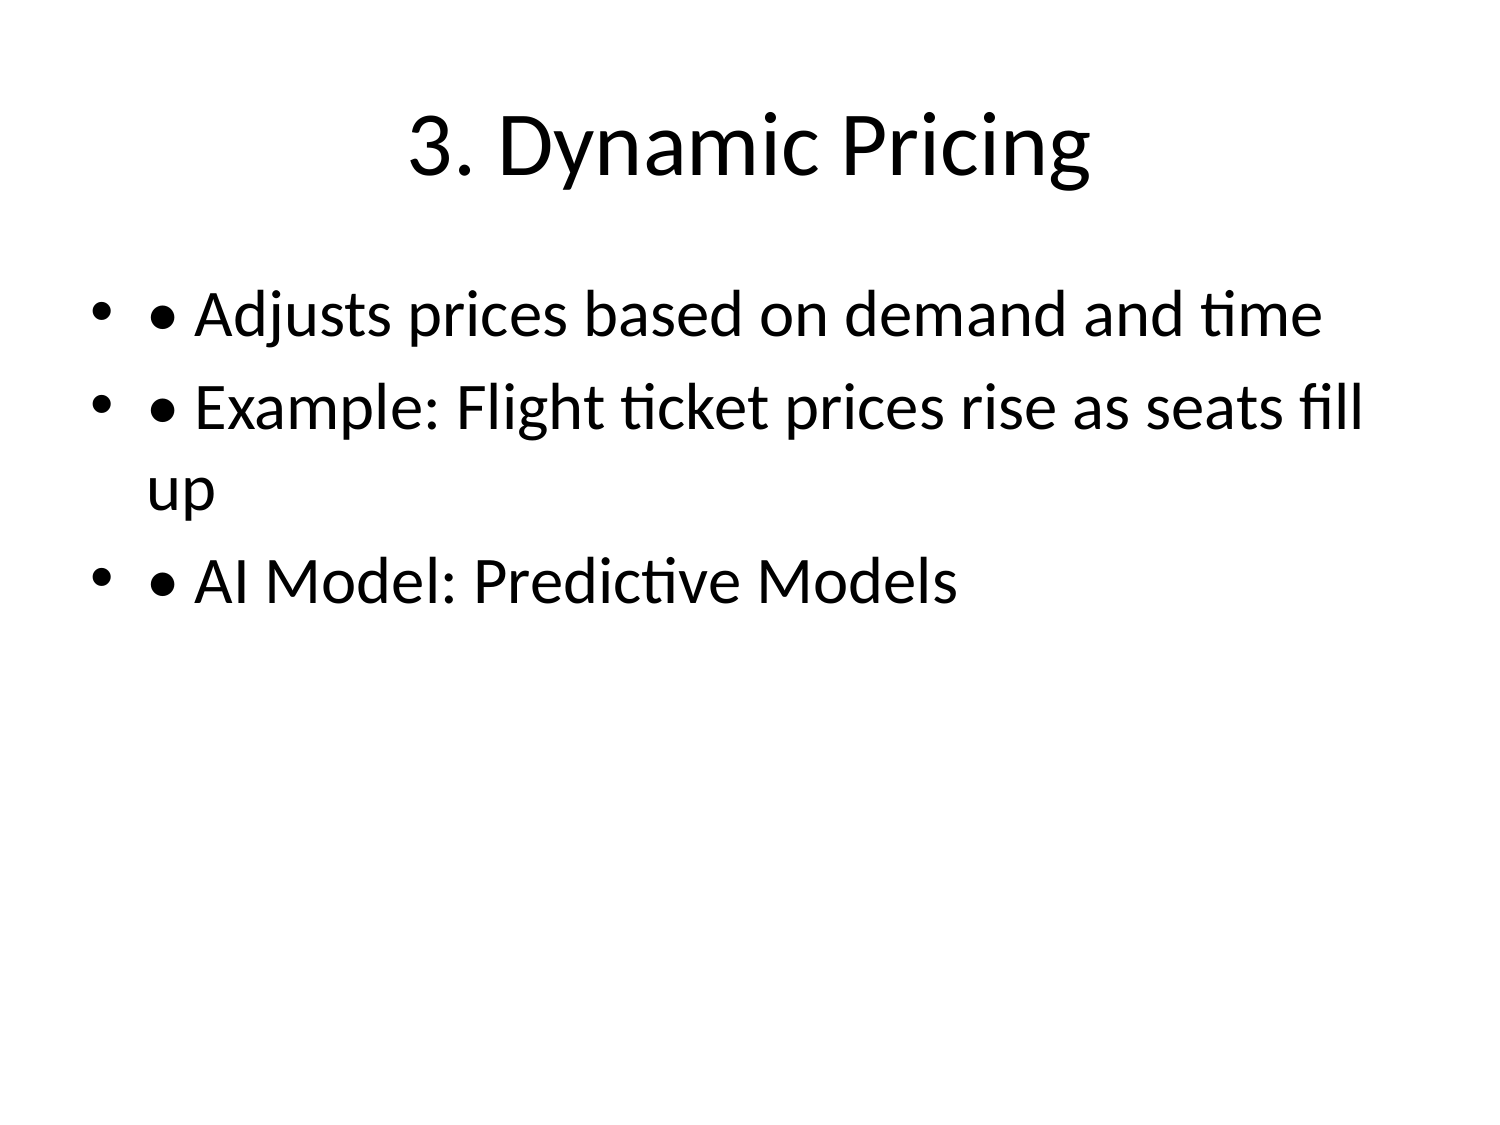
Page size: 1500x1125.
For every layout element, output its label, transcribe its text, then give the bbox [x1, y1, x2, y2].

title 3. Dynamic Pricing [75, 45, 1425, 233]
list • Adjusts prices based on demand and time • Example: Flight ticket prices rise as seats fill up • AI Model: Predictive Models [75, 262, 1425, 1005]
